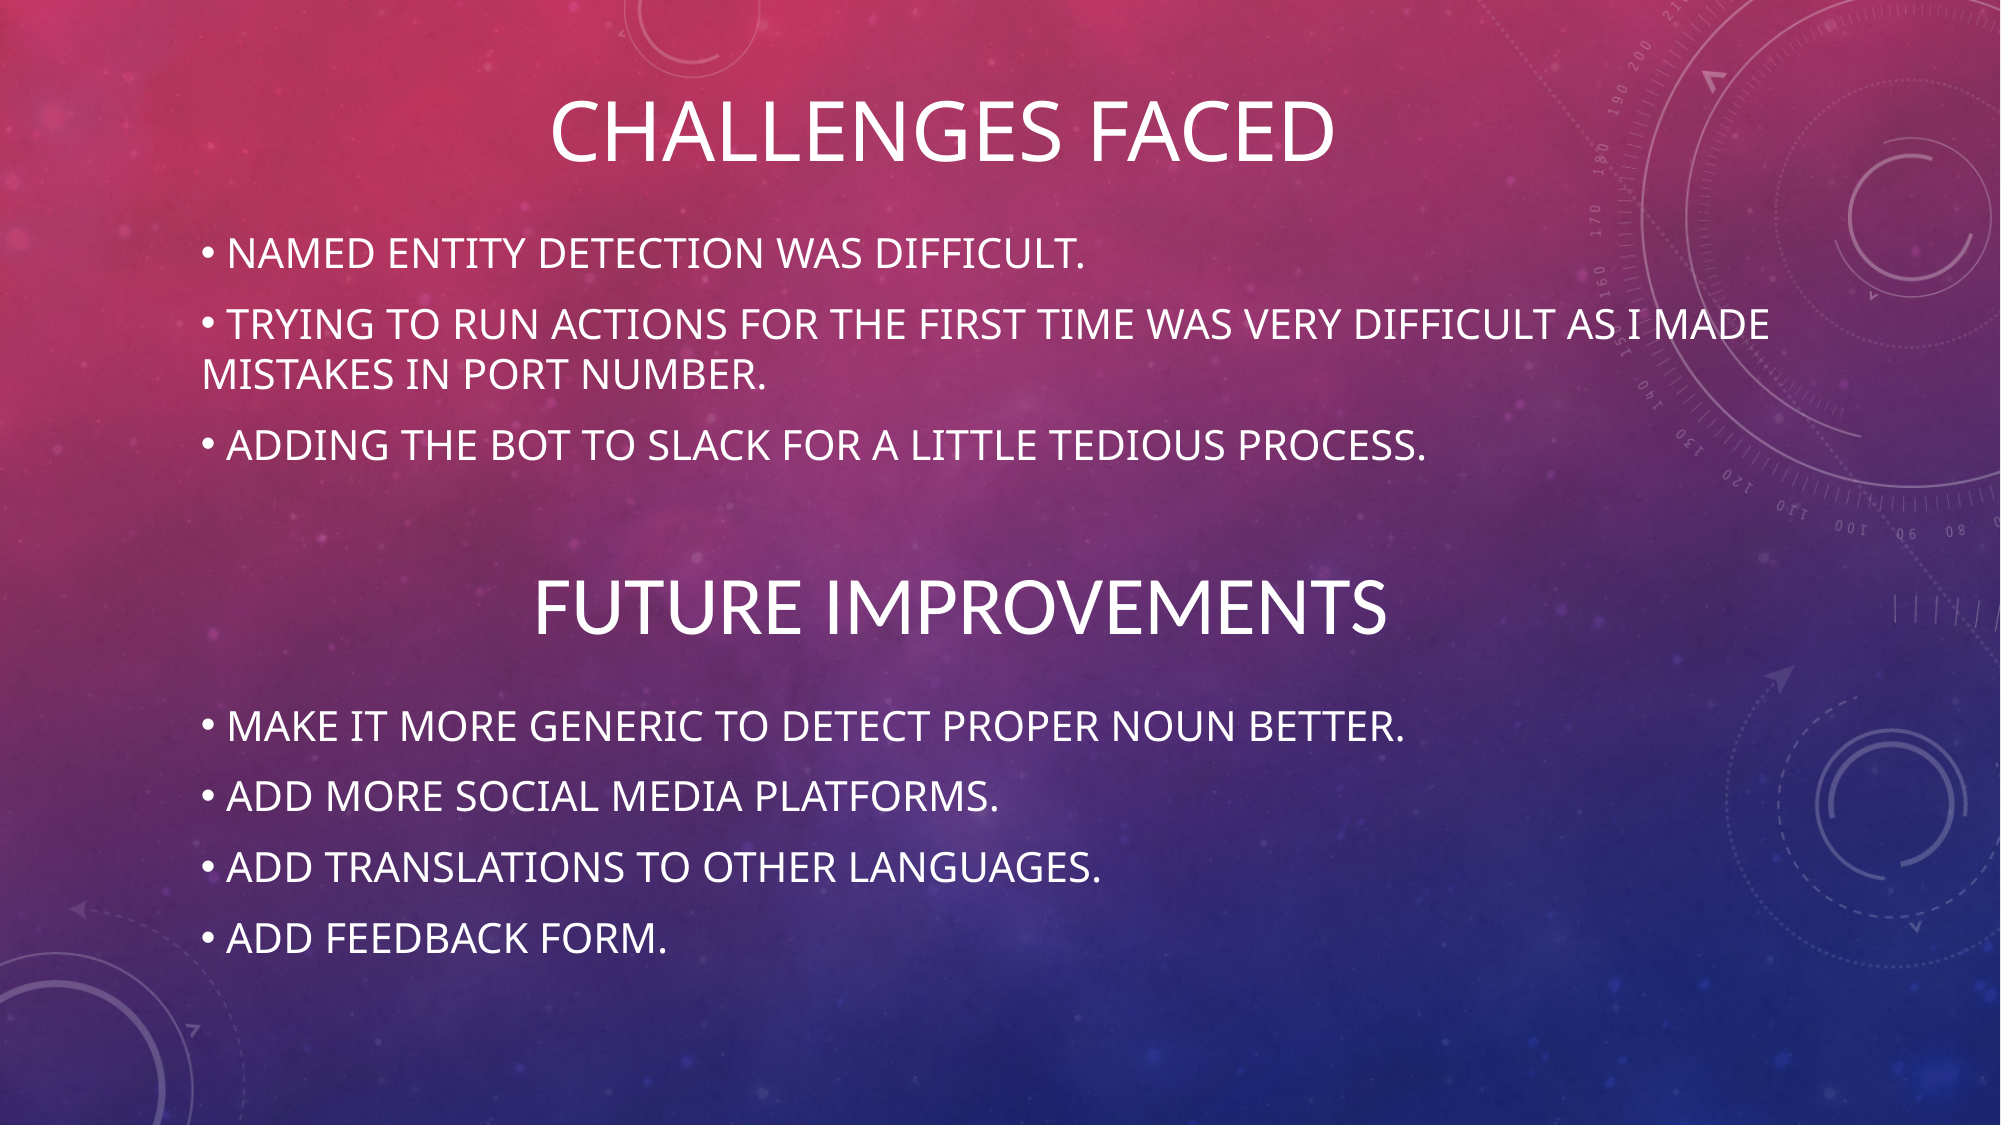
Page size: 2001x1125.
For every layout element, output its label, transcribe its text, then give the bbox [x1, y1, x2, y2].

title Challenges faced [112, 48, 1775, 186]
text_box FUTURE IMPROVEMENTS [443, 543, 1444, 659]
list Named Entity detection was difficult. Trying to run actions for the first time was very difficult as I made mistakes in port number. Adding the bot to slack for a little tedious process. [185, 219, 1848, 602]
text_box Make it more generic to detect Proper Noun better. Add more social media platforms. Add Translations to other languages. Add Feedback Form. [185, 691, 1848, 1075]
picture [0, 0, 2001, 1125]
